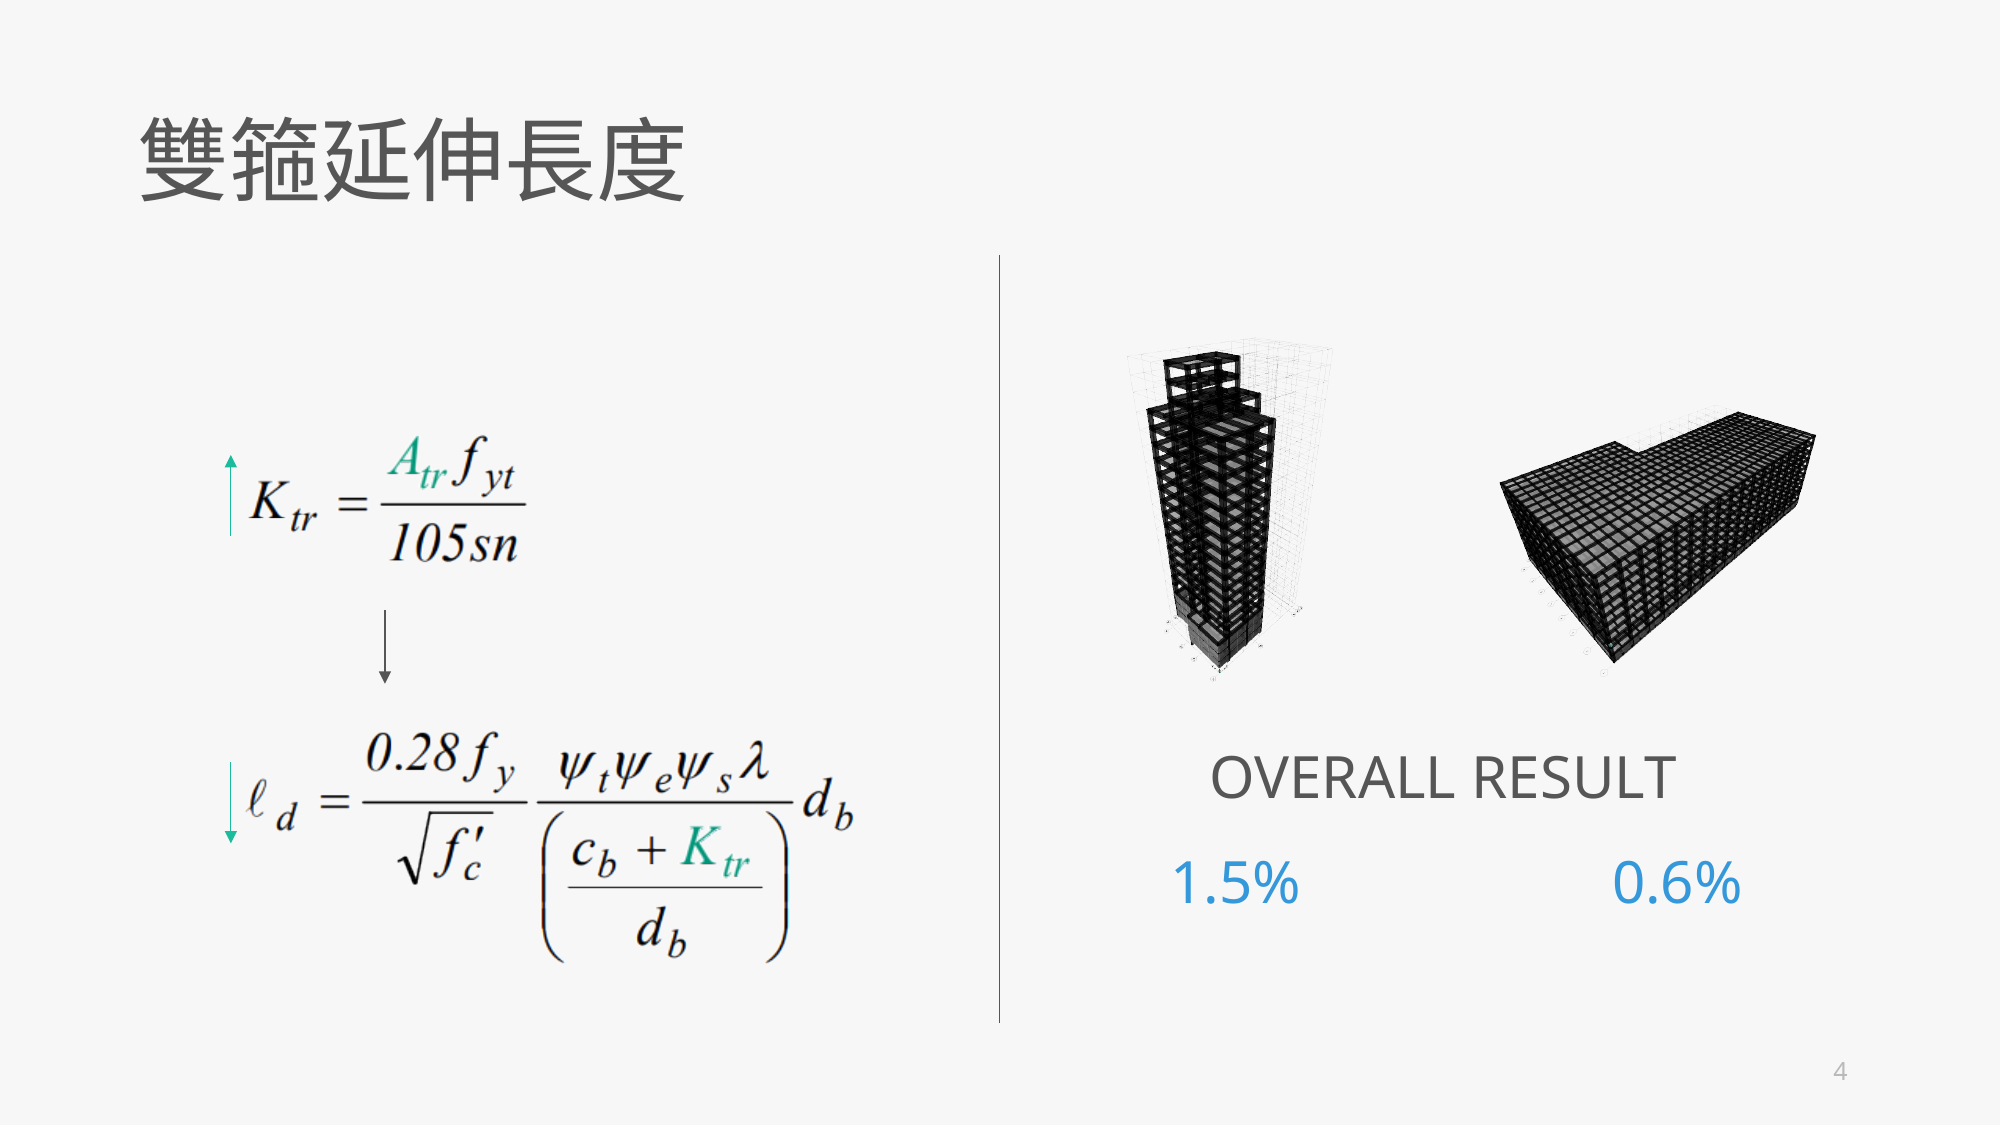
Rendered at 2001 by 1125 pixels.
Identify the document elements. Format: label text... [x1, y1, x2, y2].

text_box OVERALL RESULT [1209, 718, 1692, 818]
slide_number 4 [1412, 1042, 1863, 1103]
text_box 1.5% [1170, 824, 1316, 923]
picture [232, 717, 863, 970]
picture [232, 410, 535, 572]
picture [1494, 386, 1820, 682]
list 雙箍延伸長度 [137, 108, 873, 224]
text_box 0.6% [1612, 824, 1758, 923]
picture [1114, 329, 1343, 684]
